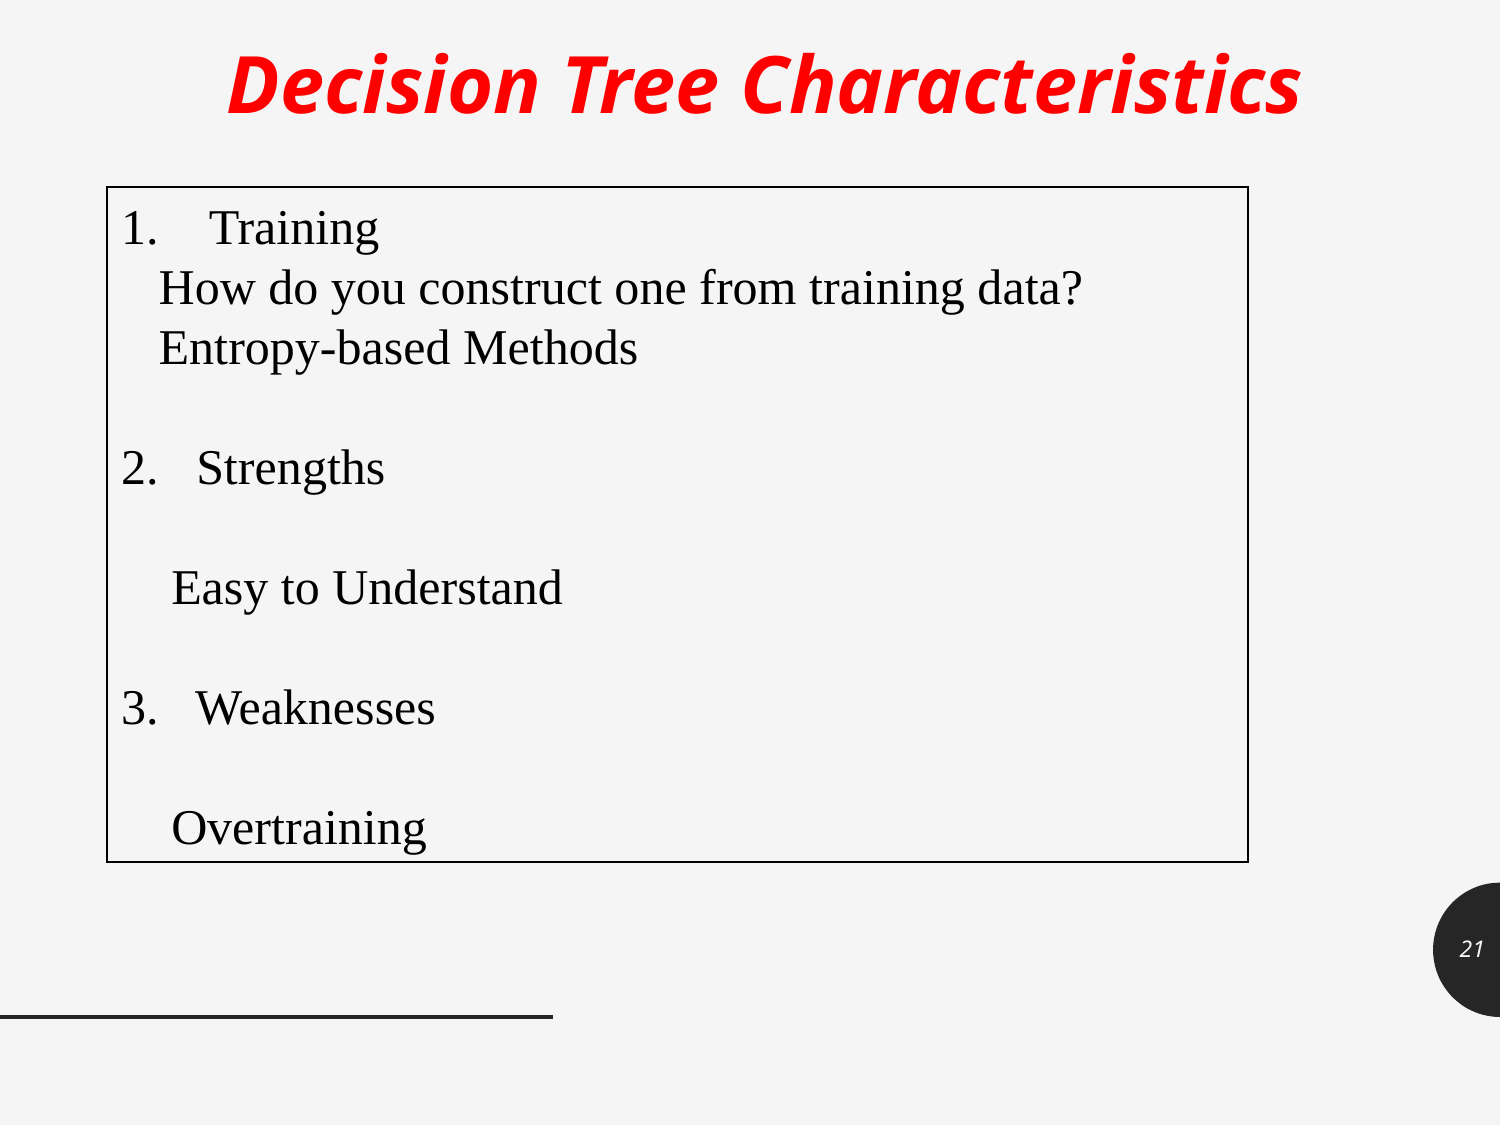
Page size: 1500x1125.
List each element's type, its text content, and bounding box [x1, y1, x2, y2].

slide_number 21 [1433, 919, 1500, 980]
text_box Training How do you construct one from training data? Entropy-based Methods 2. Strengths Easy to Understand 3. Weaknesses Overtraining [106, 187, 1249, 863]
title Decision Tree Characteristics [62, 37, 1319, 850]
